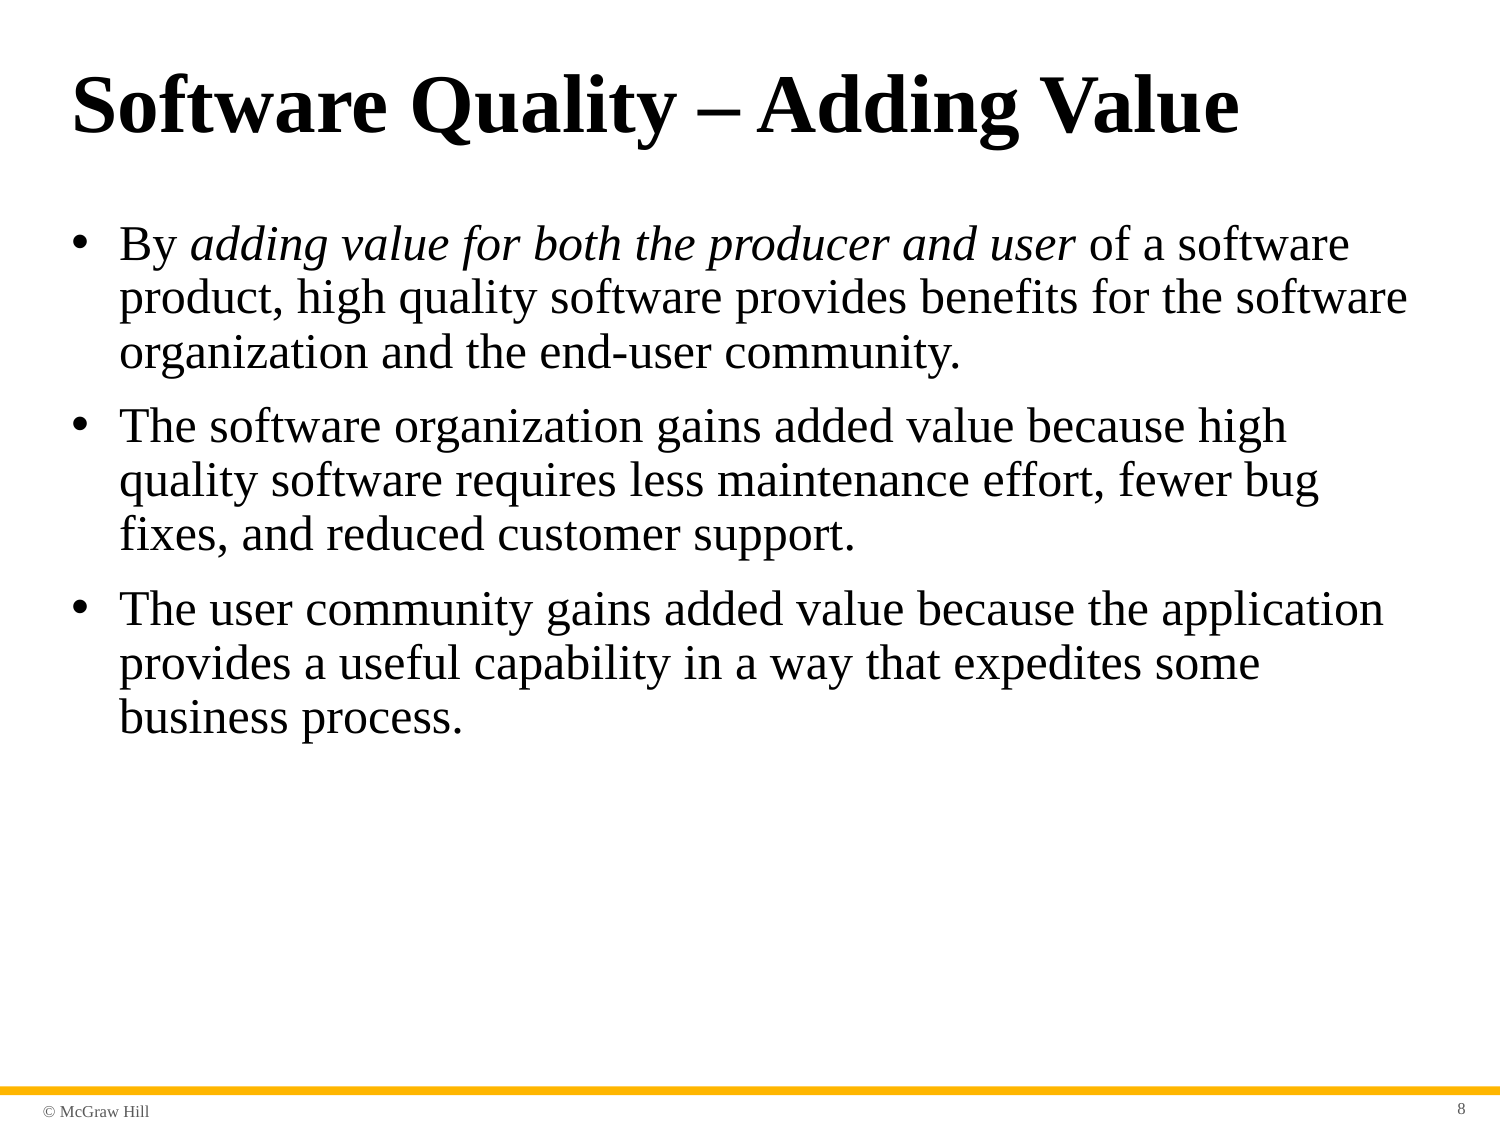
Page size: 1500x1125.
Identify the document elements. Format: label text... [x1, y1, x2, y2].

list By adding value for both the producer and user of a software product, high quality software provides benefits for the software organization and the end-user community. The software organization gains added value because high quality software requires less maintenance effort, fewer bug fixes, and reduced customer support. The user community gains added value because the application provides a useful capability in a way that expedites some business process. [56, 209, 1444, 1025]
slide_number 8 [1415, 1094, 1474, 1122]
title Software Quality – Adding Value [56, 50, 1444, 162]
